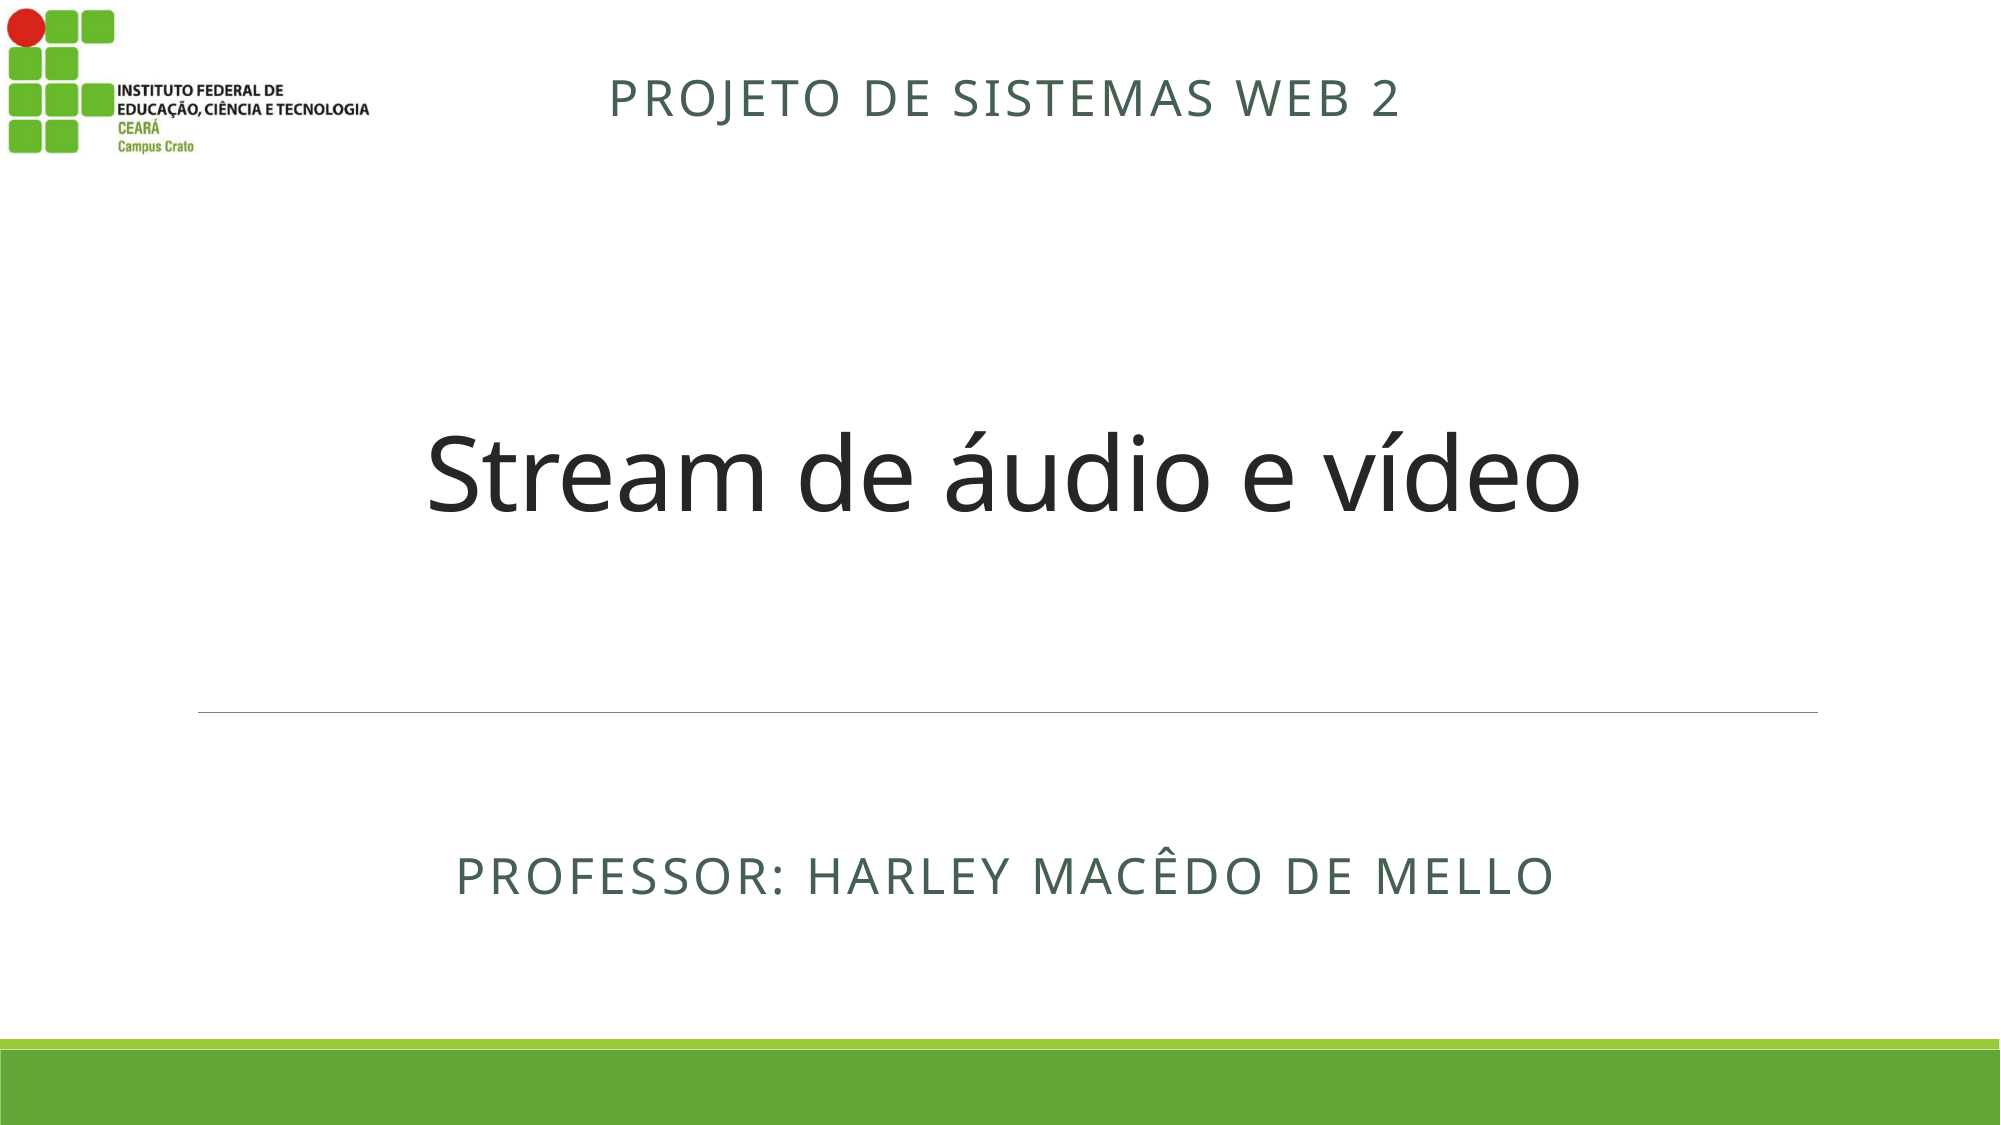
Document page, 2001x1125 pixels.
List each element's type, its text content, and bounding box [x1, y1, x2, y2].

subtitle Professor: Harley macêdo de mello [180, 843, 1831, 919]
title Stream de áudio e vídeo [180, 269, 1830, 540]
text_box Projeto de sistemas web 2 [400, 66, 1830, 141]
picture [0, 0, 391, 169]
